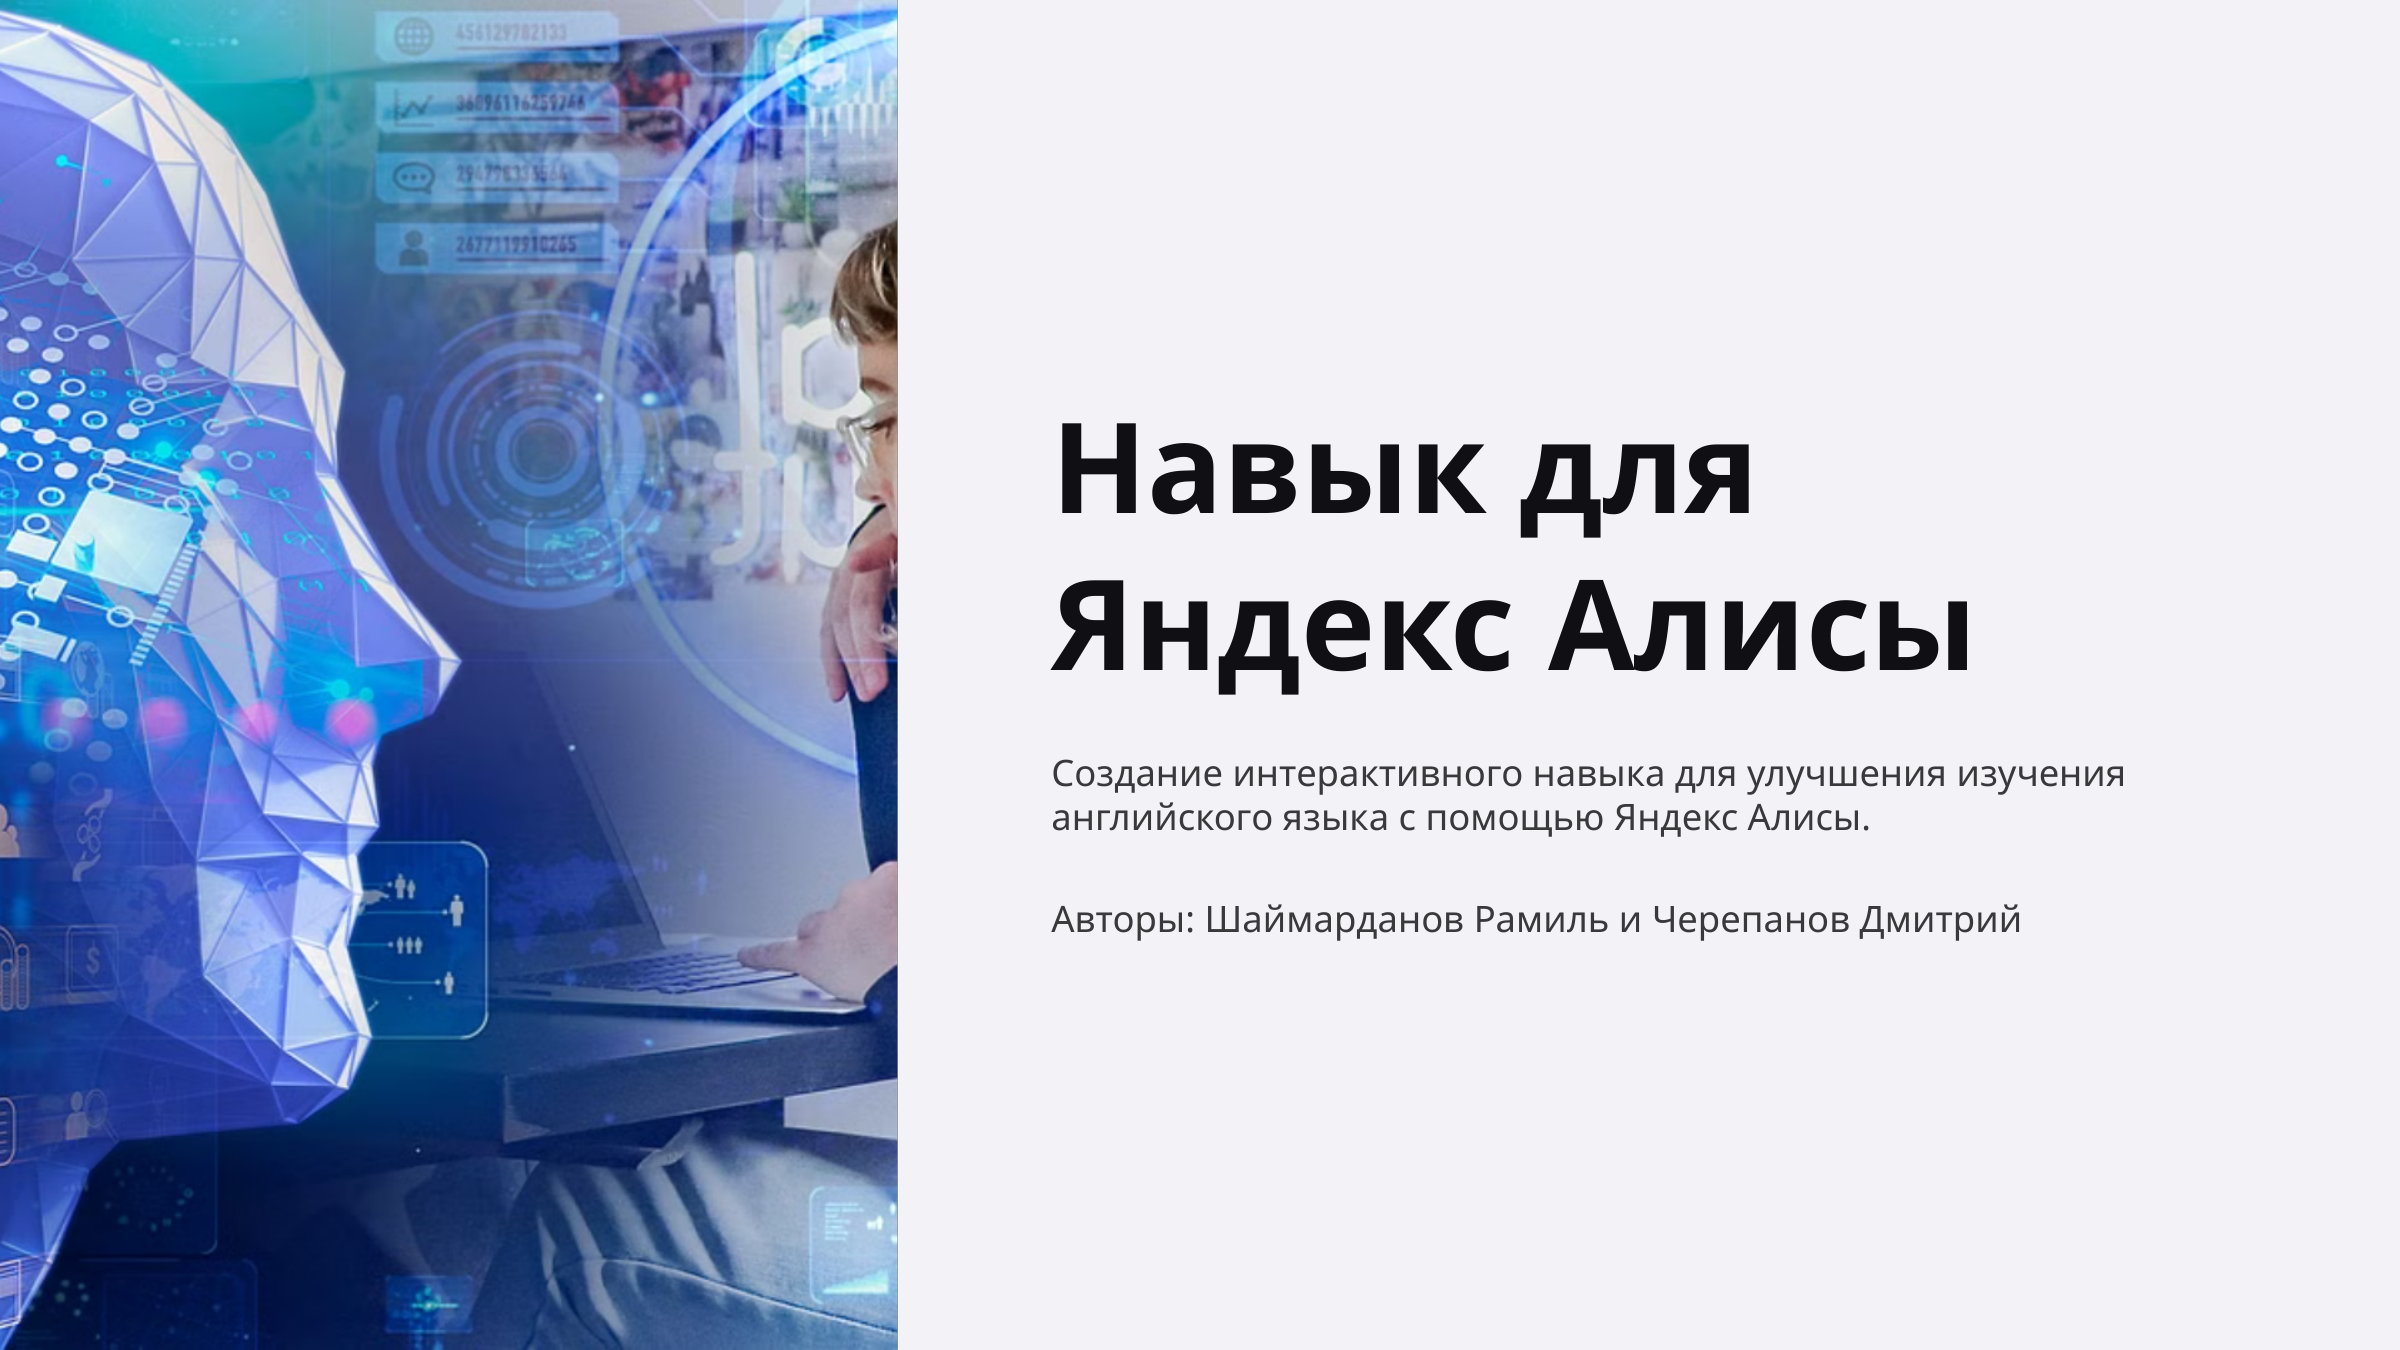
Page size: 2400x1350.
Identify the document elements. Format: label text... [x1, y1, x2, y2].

picture [0, 0, 899, 1350]
text_box [899, 0, 2400, 1350]
text_box Навык для Яндекс Алисы [1036, 373, 2264, 689]
text_box Создание интерактивного навыка для улучшения изучения английского языка с помощью Яндекс Алисы. Авторы: Шаймарданов Рамиль и Черепанов Дмитрий [1036, 742, 2264, 977]
